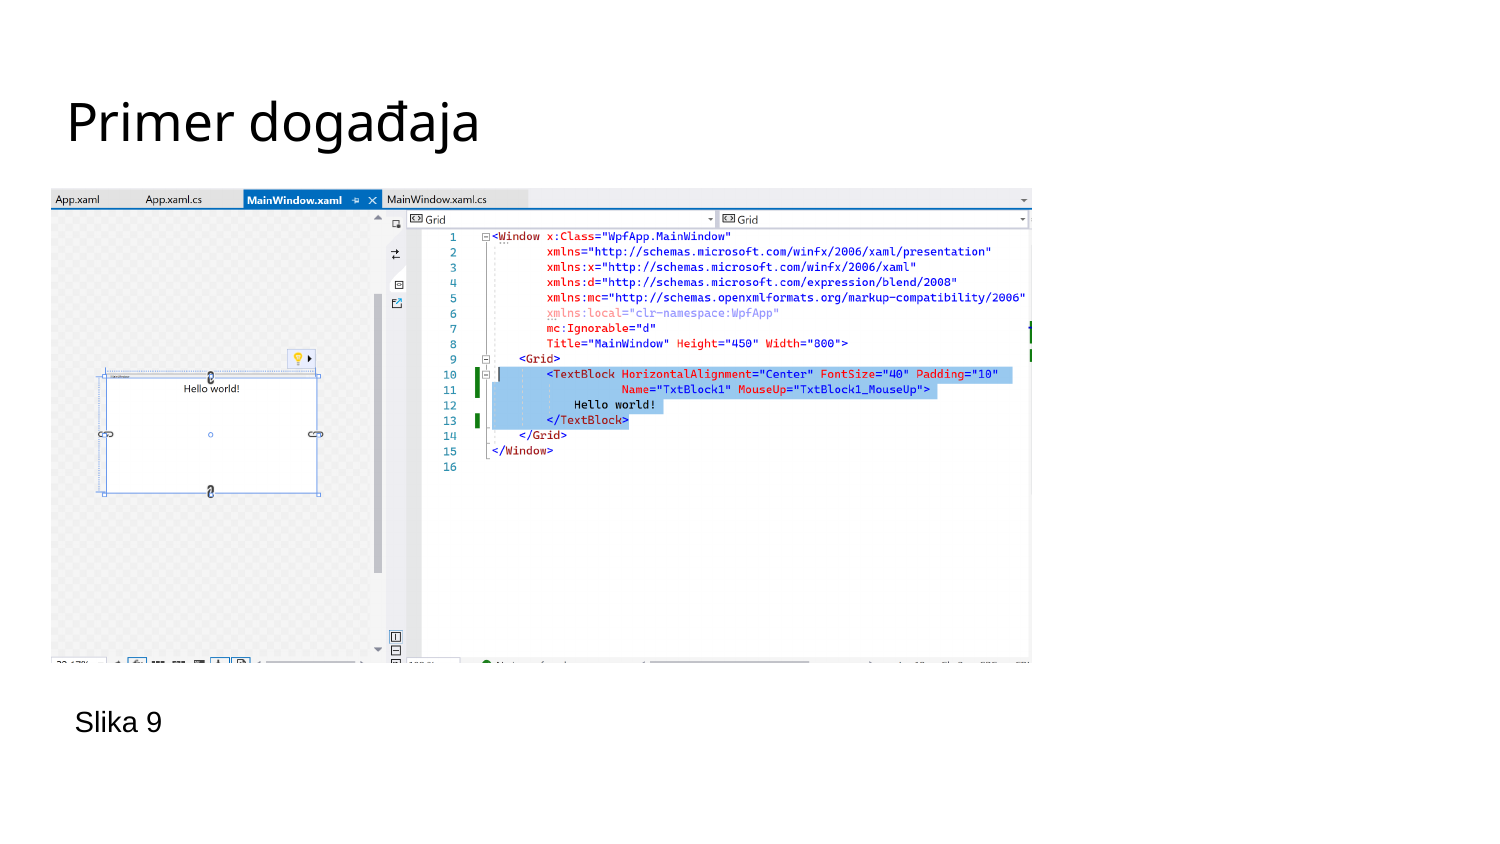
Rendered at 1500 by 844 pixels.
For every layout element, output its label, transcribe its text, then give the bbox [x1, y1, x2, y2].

title Primer događaja [51, 72, 1449, 167]
picture [50, 188, 1032, 663]
text_box Slika 9 [59, 688, 1265, 754]
